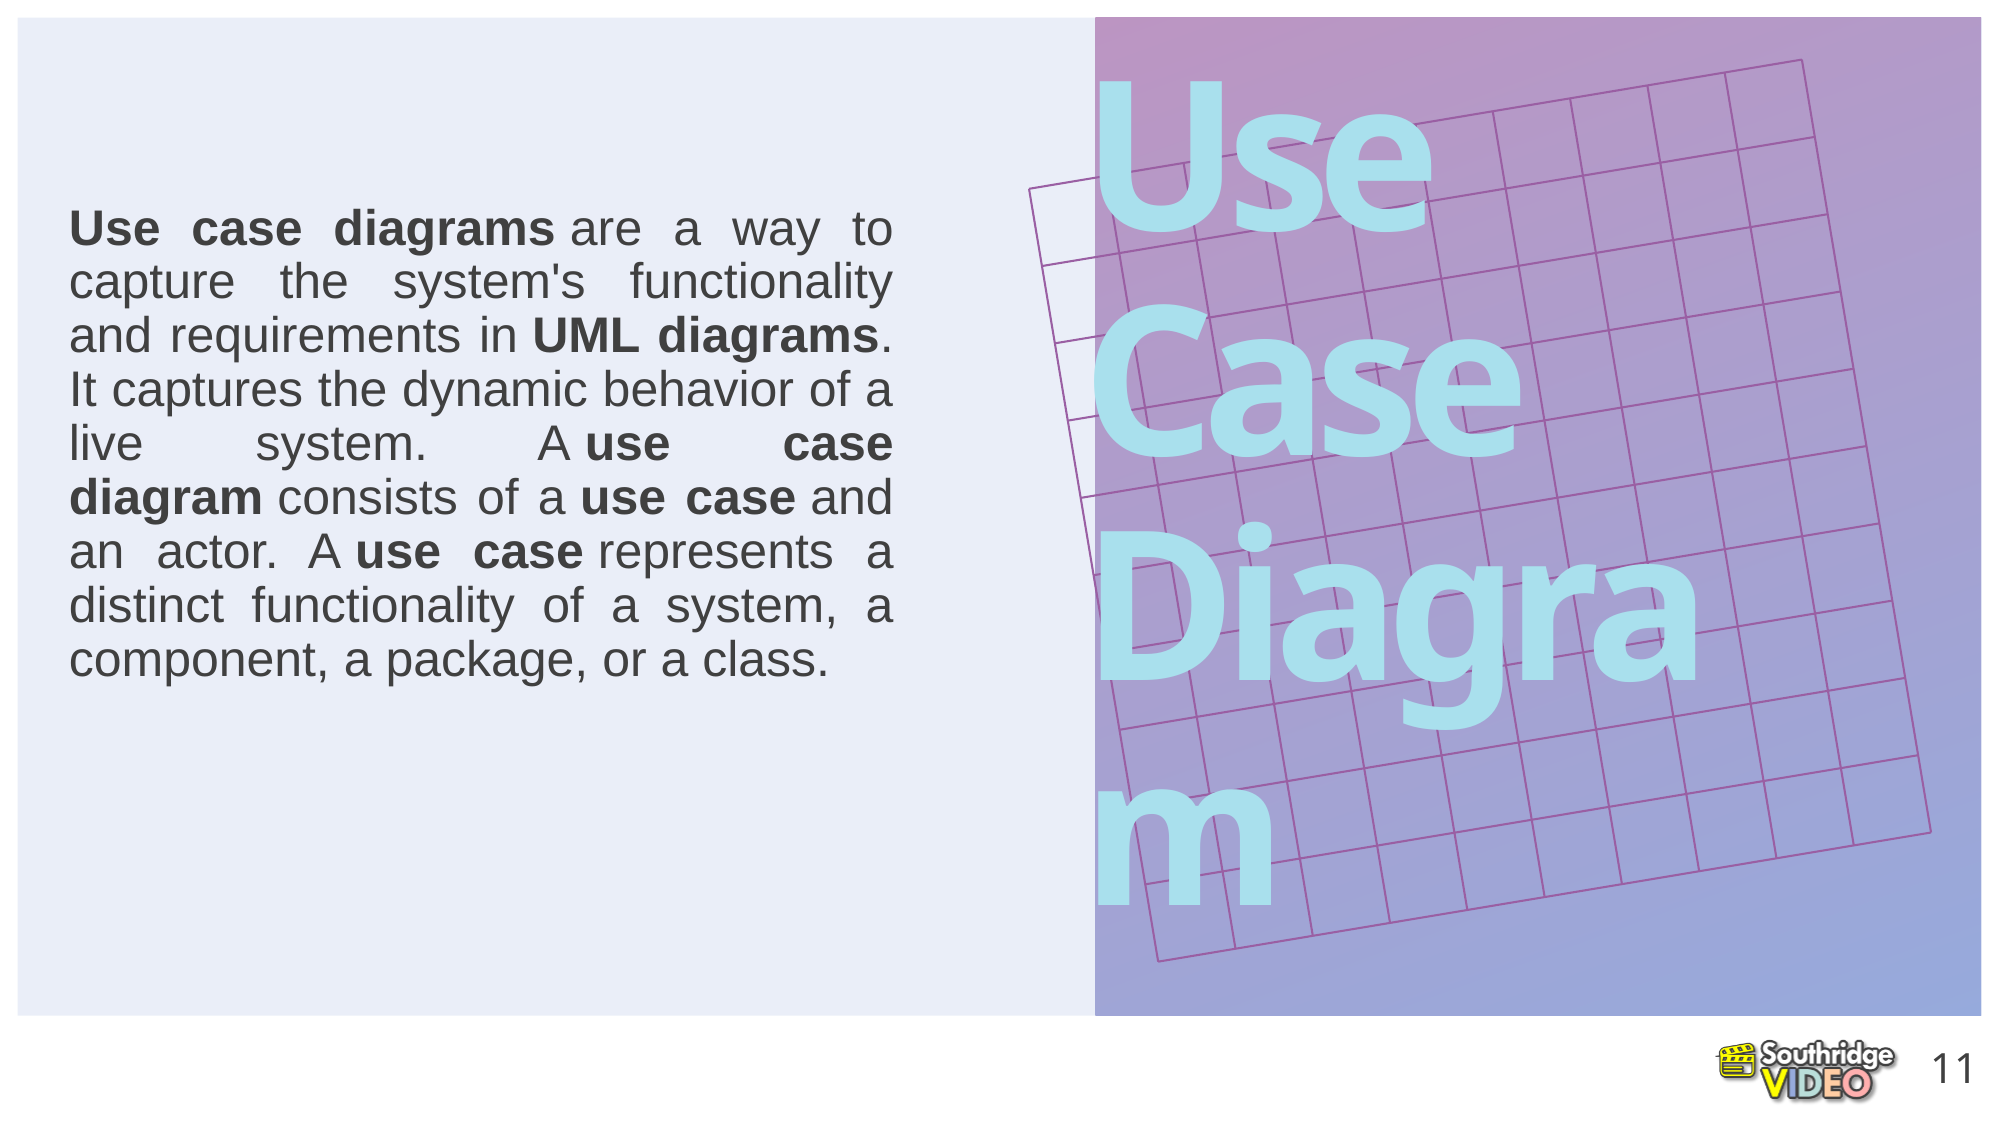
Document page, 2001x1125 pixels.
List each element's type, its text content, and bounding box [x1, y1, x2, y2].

list Use case diagrams are a way to capture the system's functionality and requirements in UML diagrams. It captures the dynamic behavior of a live system. A use case diagram consists of a use case and an actor. A use case represents a distinct functionality of a system, a component, a package, or a class. [69, 387, 894, 688]
slide_number 11 [1917, 1024, 1979, 1116]
title Use Case Diagram [1082, 273, 1850, 728]
picture [1713, 1022, 1912, 1125]
